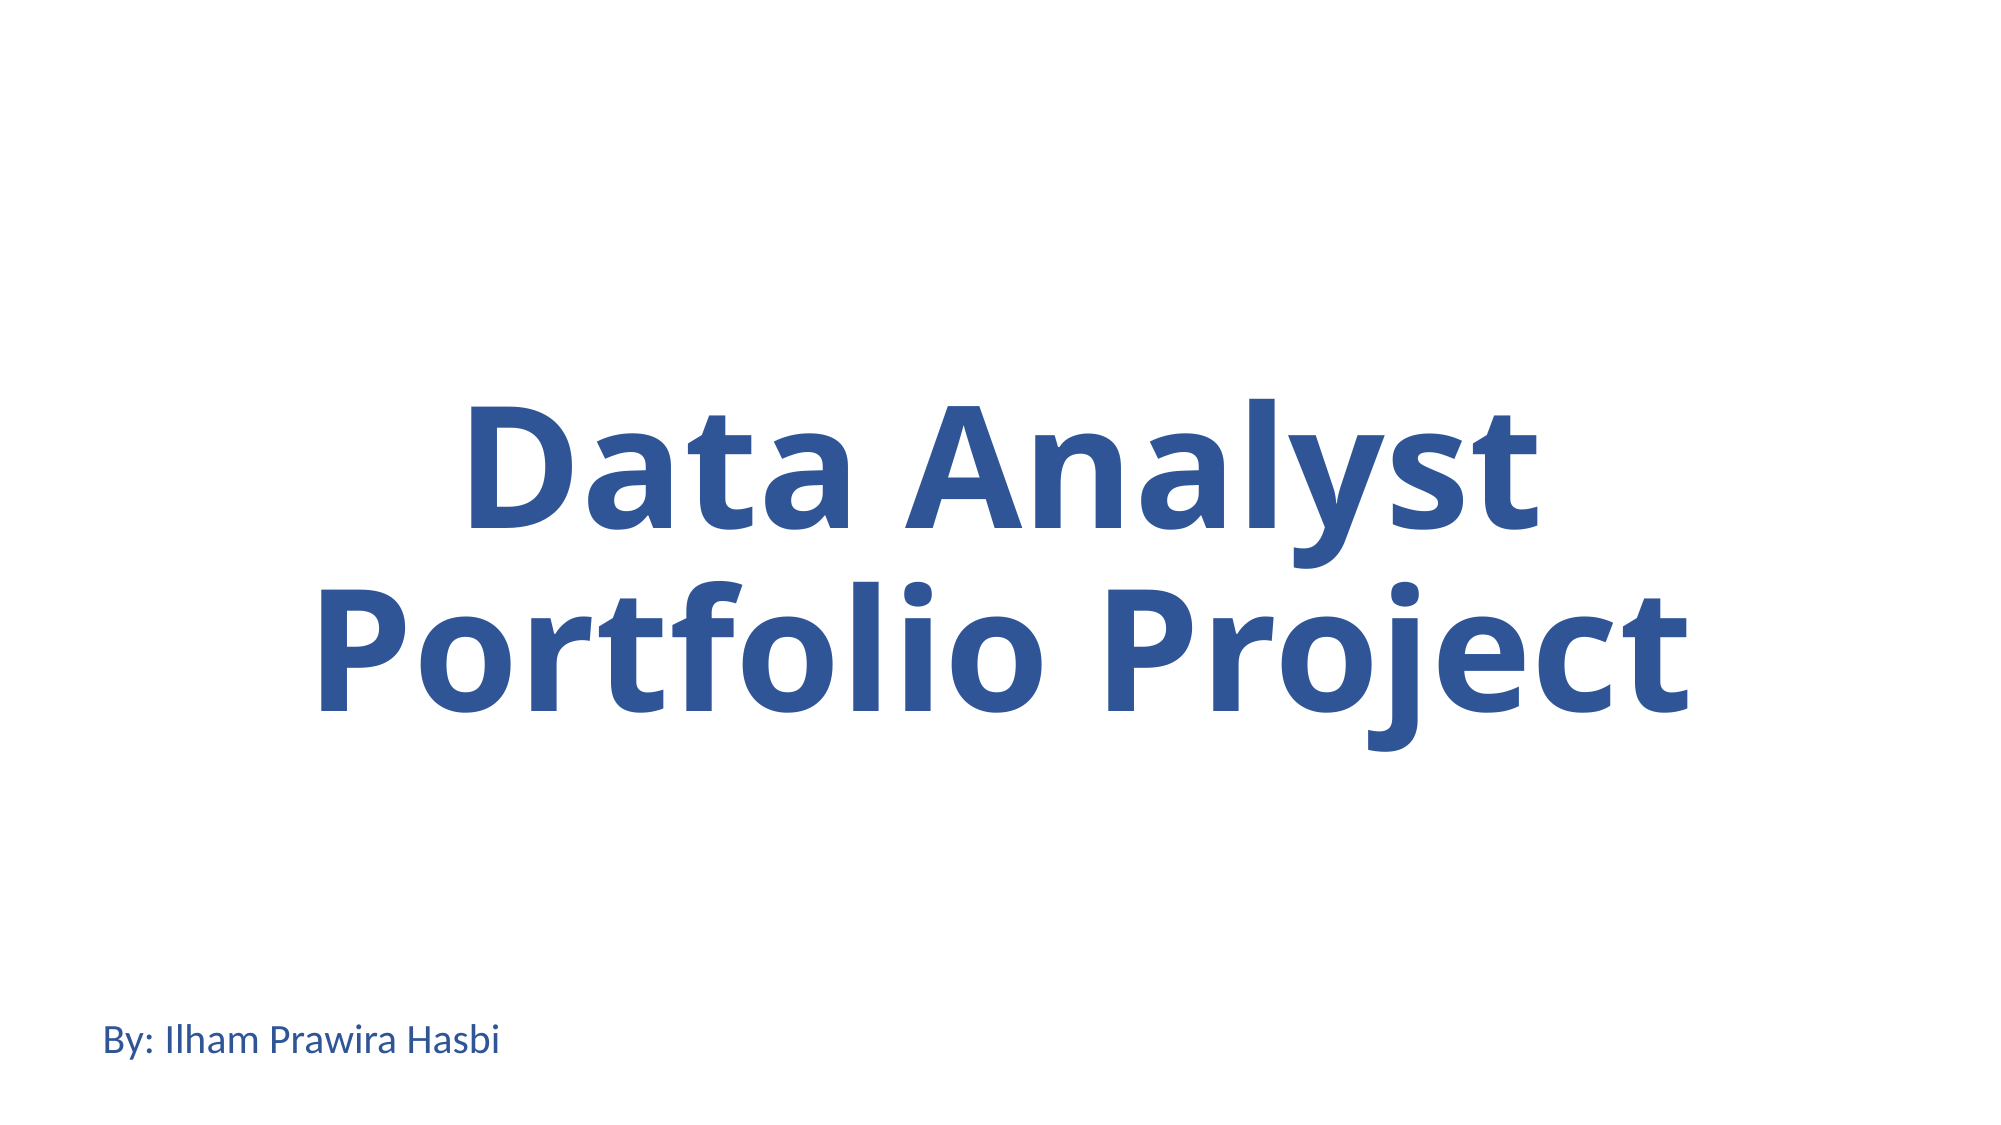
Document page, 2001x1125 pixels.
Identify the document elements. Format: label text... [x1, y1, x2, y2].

text_box By: Ilham Prawira Hasbi [87, 1009, 1000, 1086]
title Data Analyst Portfolio Project [249, 262, 1750, 756]
